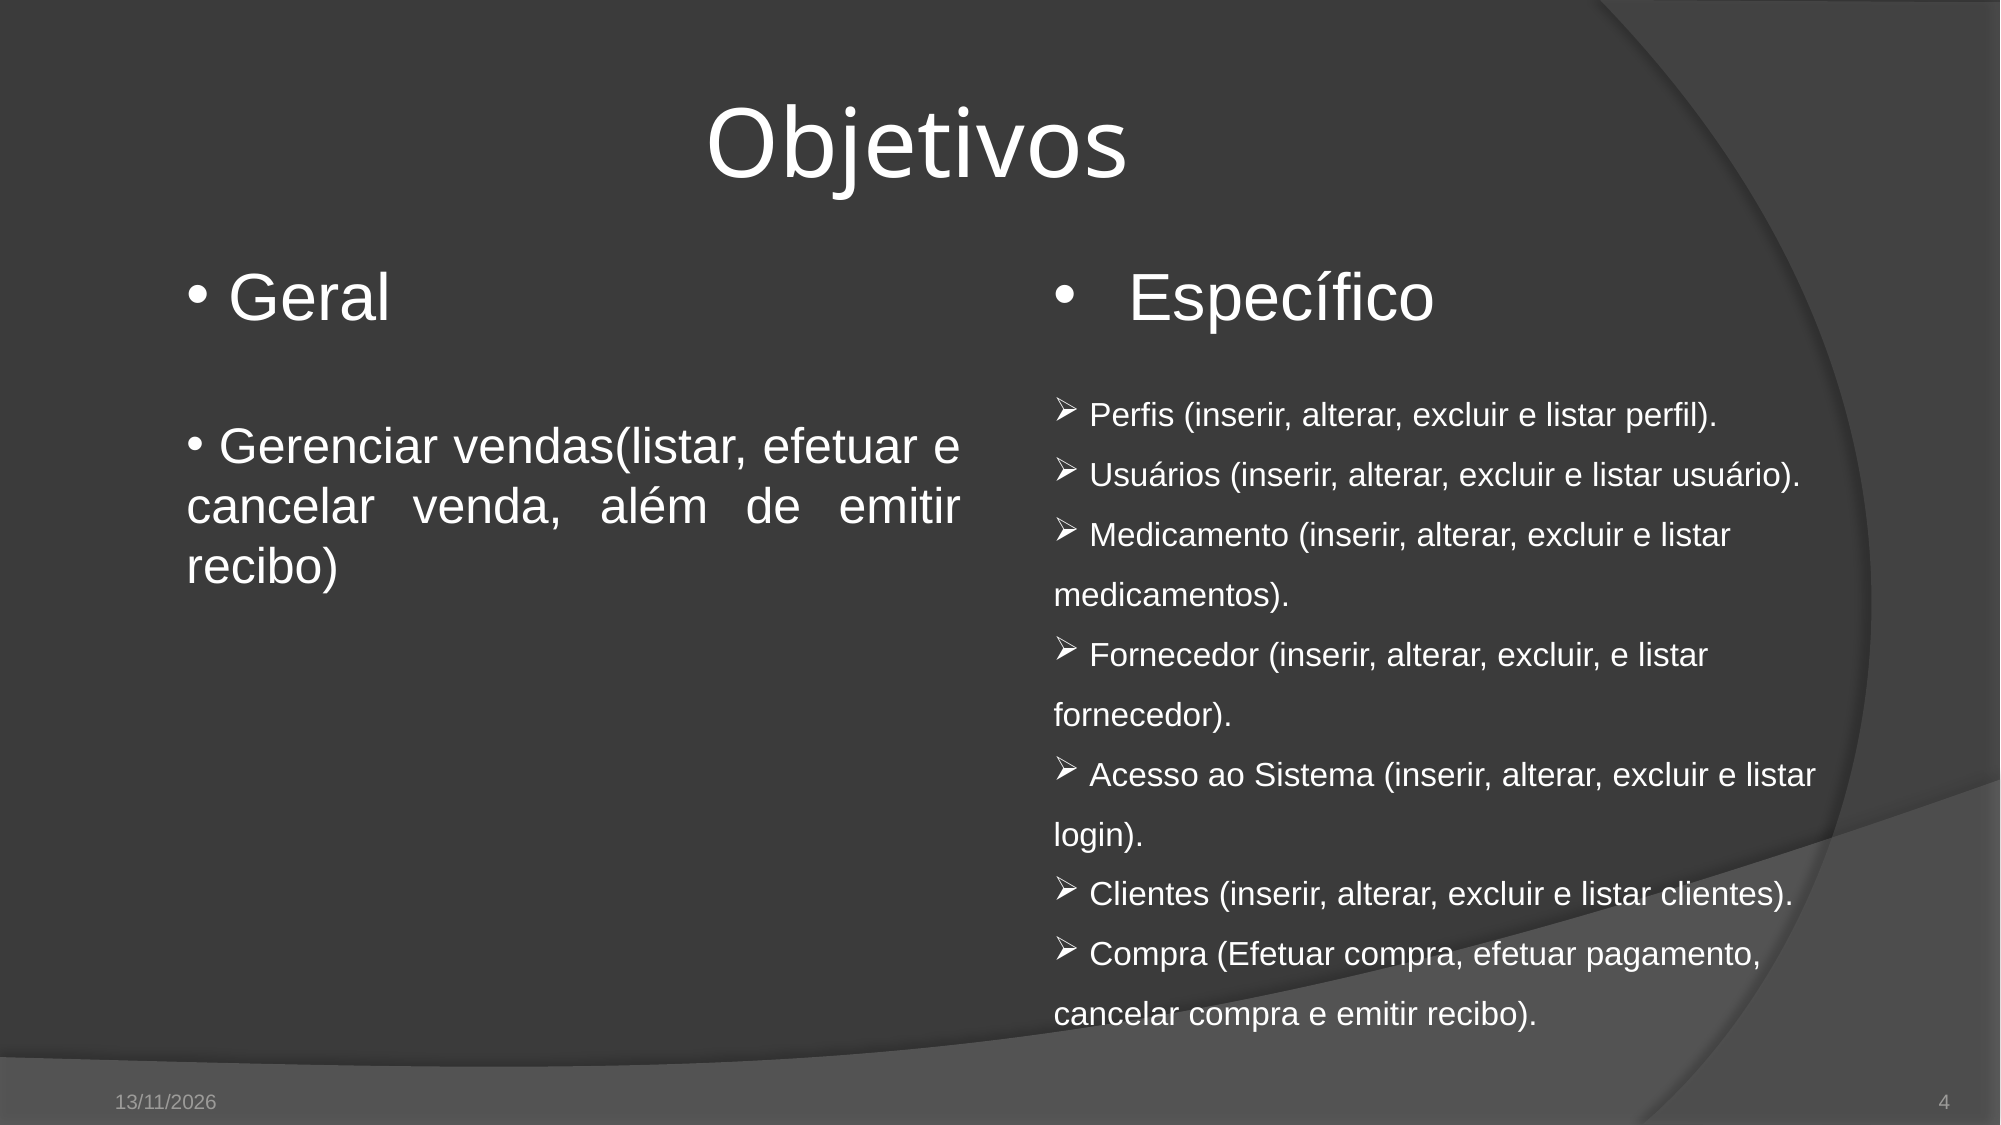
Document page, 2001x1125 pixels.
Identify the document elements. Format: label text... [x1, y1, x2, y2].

text_box Geral Gerenciar vendas(listar, efetuar e cancelar venda, além de emitir recibo) [171, 246, 977, 601]
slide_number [99, 1053, 567, 1114]
title Objetivos [99, 45, 1734, 233]
slide_number 4 [1783, 1053, 1950, 1114]
text_box Específico Perfis (inserir, alterar, excluir e listar perfil). Usuários (inserir, alterar, excluir e listar usuário). Medicamento (inserir, alterar, excluir e listar medicamentos). Fornecedor (inserir, alterar, excluir, e listar fornecedor). Acesso ao Sistema (inserir, alterar, excluir e listar login). Clientes (inserir, alterar, excluir e listar clientes). Compra (Efetuar compra, efetuar pagamento, cancelar compra e emitir recibo). [1038, 246, 1906, 1075]
